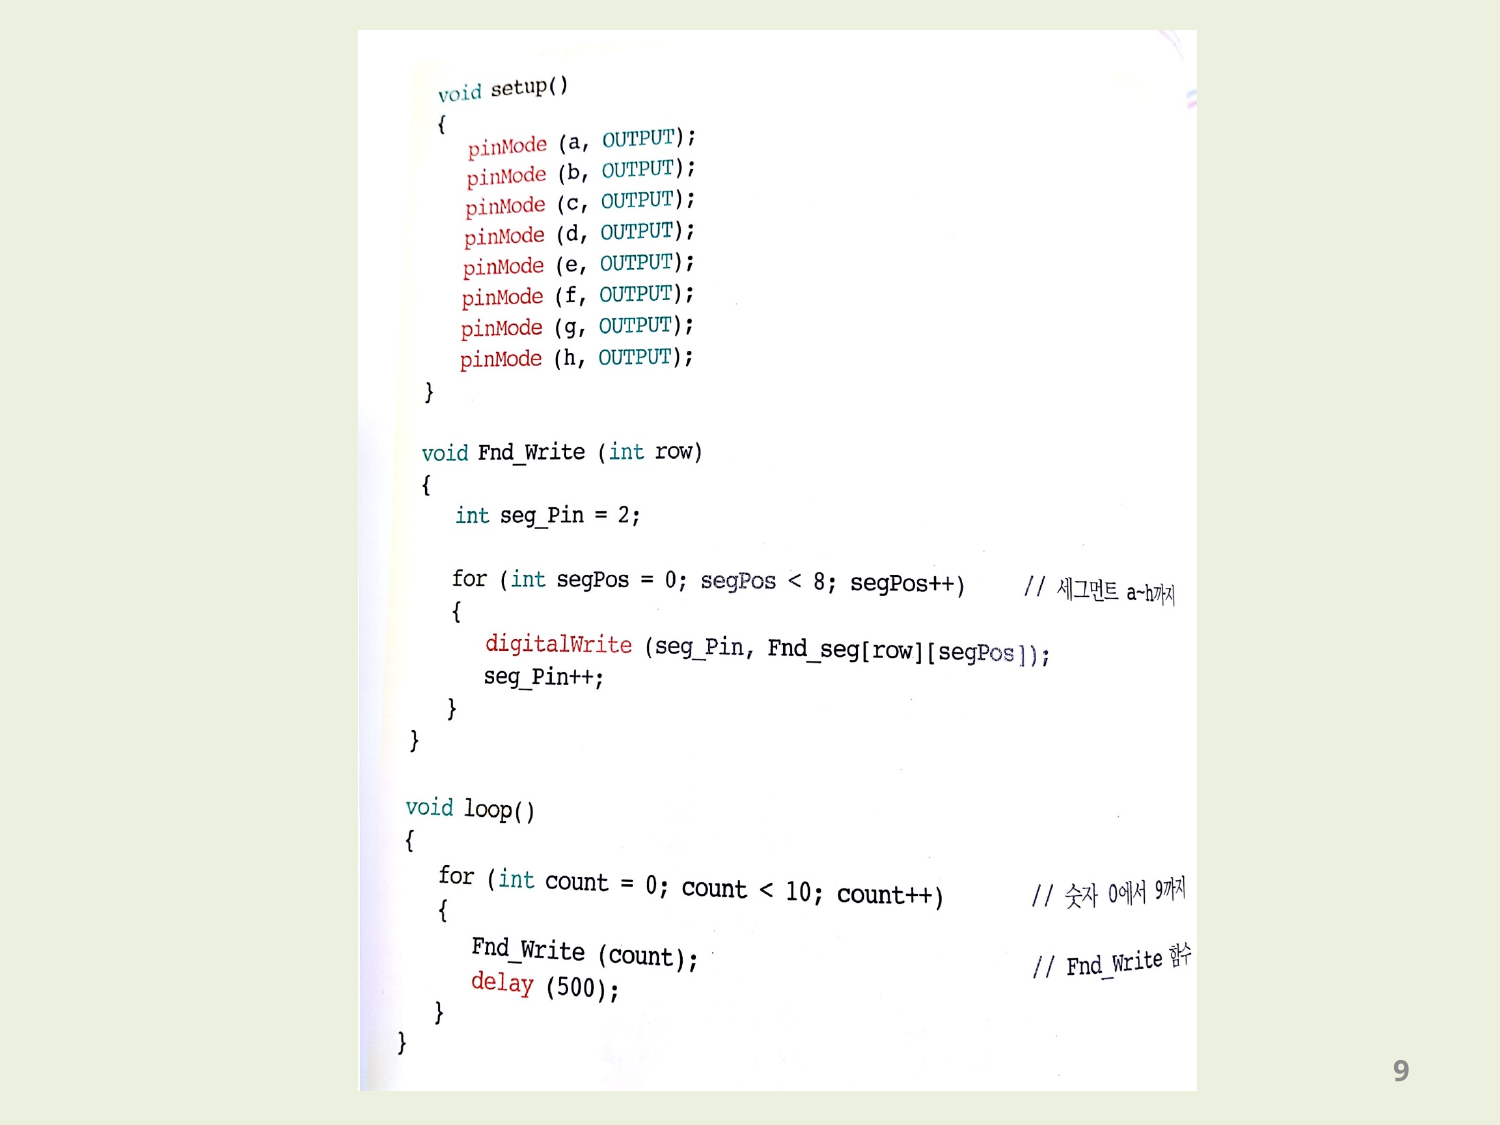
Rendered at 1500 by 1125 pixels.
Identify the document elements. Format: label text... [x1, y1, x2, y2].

picture [358, 30, 1197, 1092]
slide_number 9 [1074, 1042, 1425, 1103]
